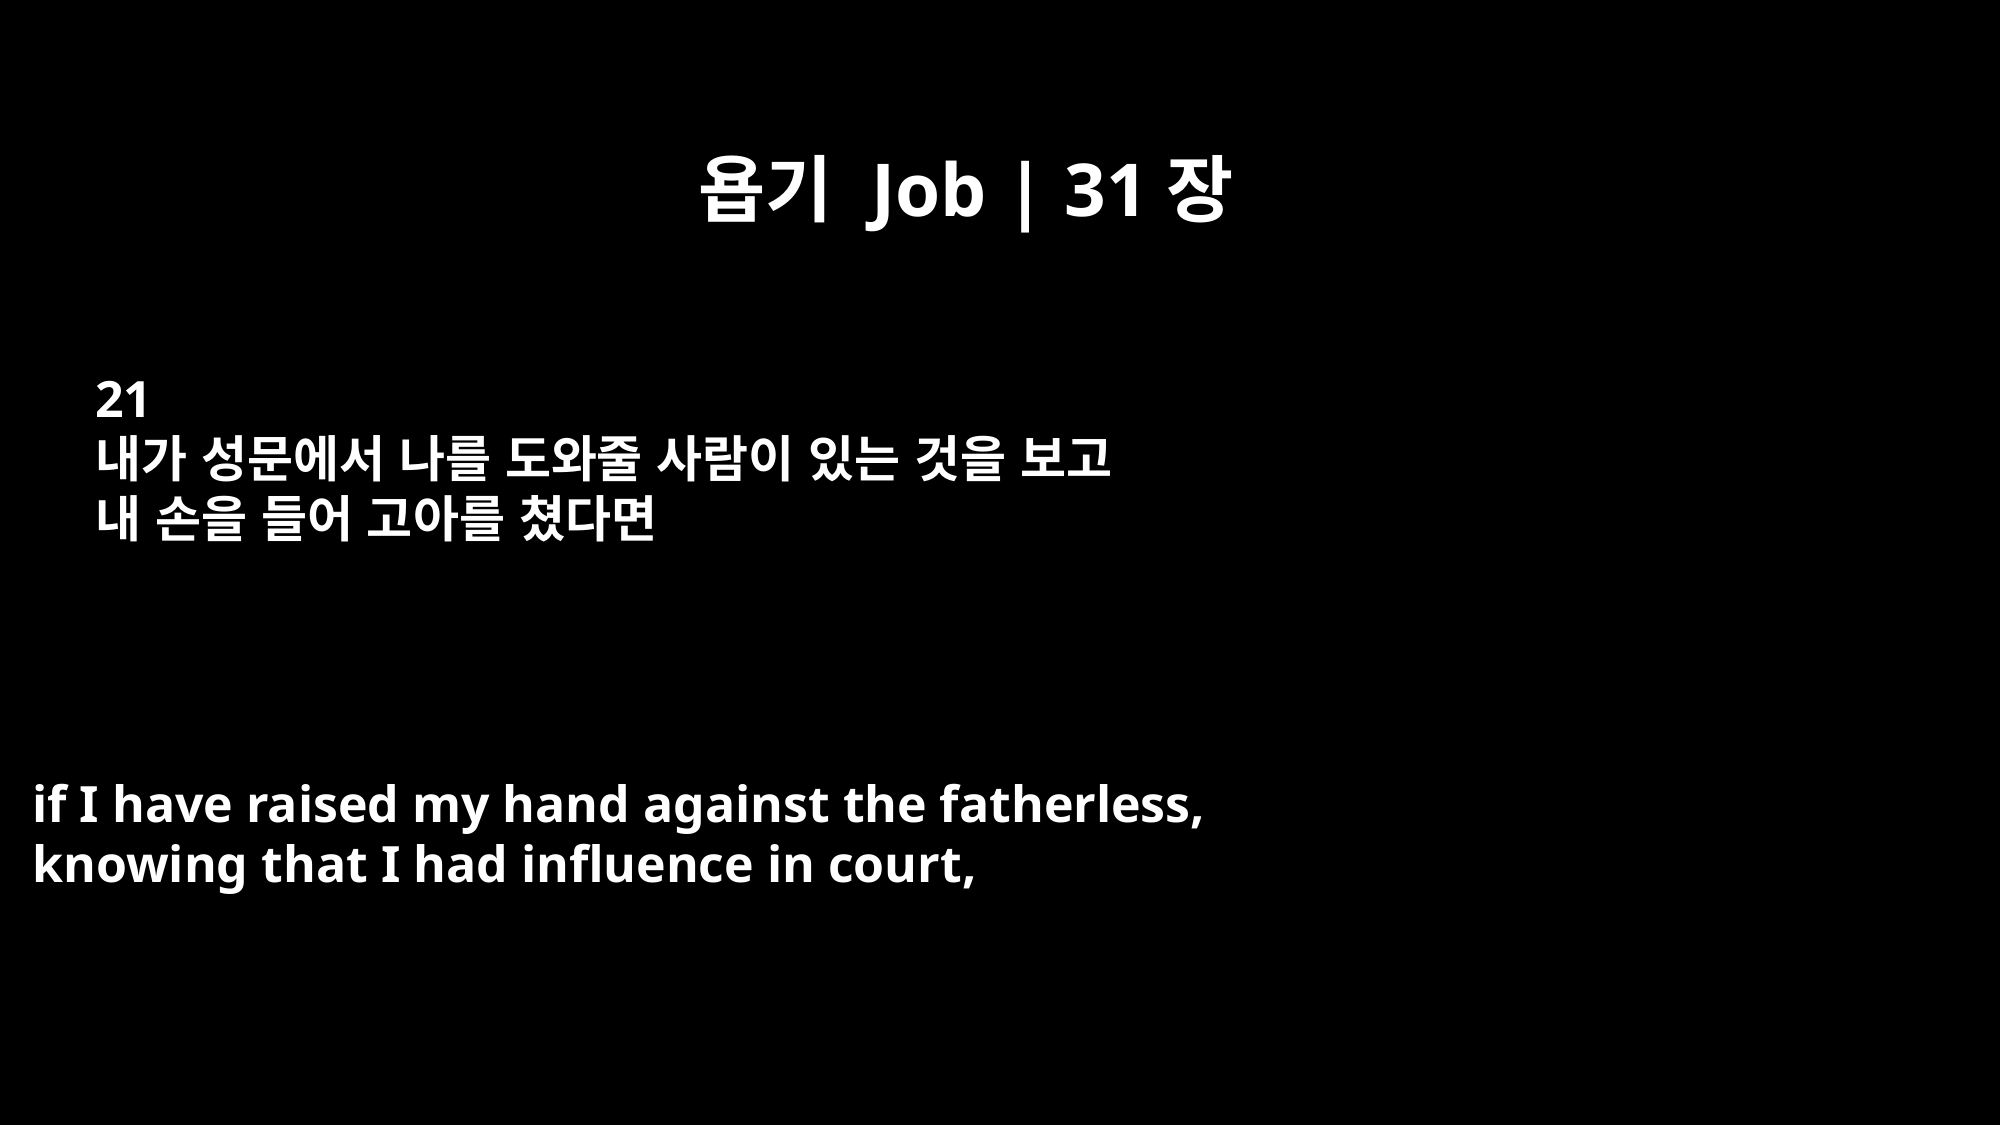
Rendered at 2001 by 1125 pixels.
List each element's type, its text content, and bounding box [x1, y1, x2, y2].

text_box 욥기 Job | 31장 [683, 136, 1249, 239]
text_box 21 내가 성문에서 나를 도와줄 사람이 있는 것을 보고 내 손을 들어 고아를 쳤다면 [80, 359, 1143, 555]
text_box if I have raised my hand against the fatherless, knowing that I had influence in court, [17, 764, 1220, 900]
